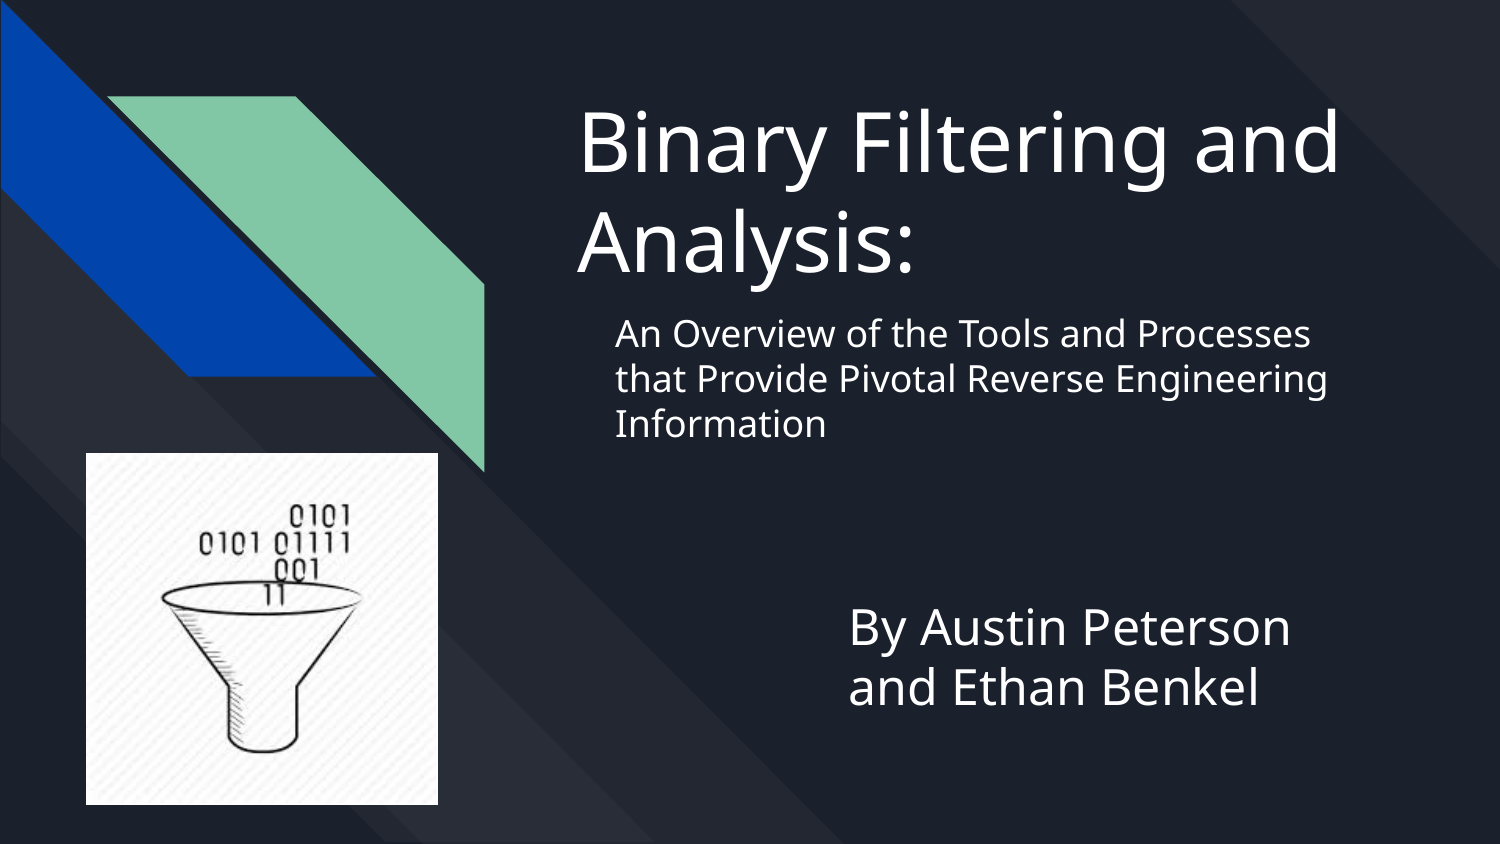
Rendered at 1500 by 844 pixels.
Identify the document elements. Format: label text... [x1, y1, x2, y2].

subtitle By Austin Peterson and Ethan Benkel [833, 580, 1404, 713]
title Binary Filtering and Analysis: An Overview of the Tools and Processes that Provide Pivotal Reverse Engineering Information [562, 73, 1386, 333]
picture [85, 453, 438, 806]
